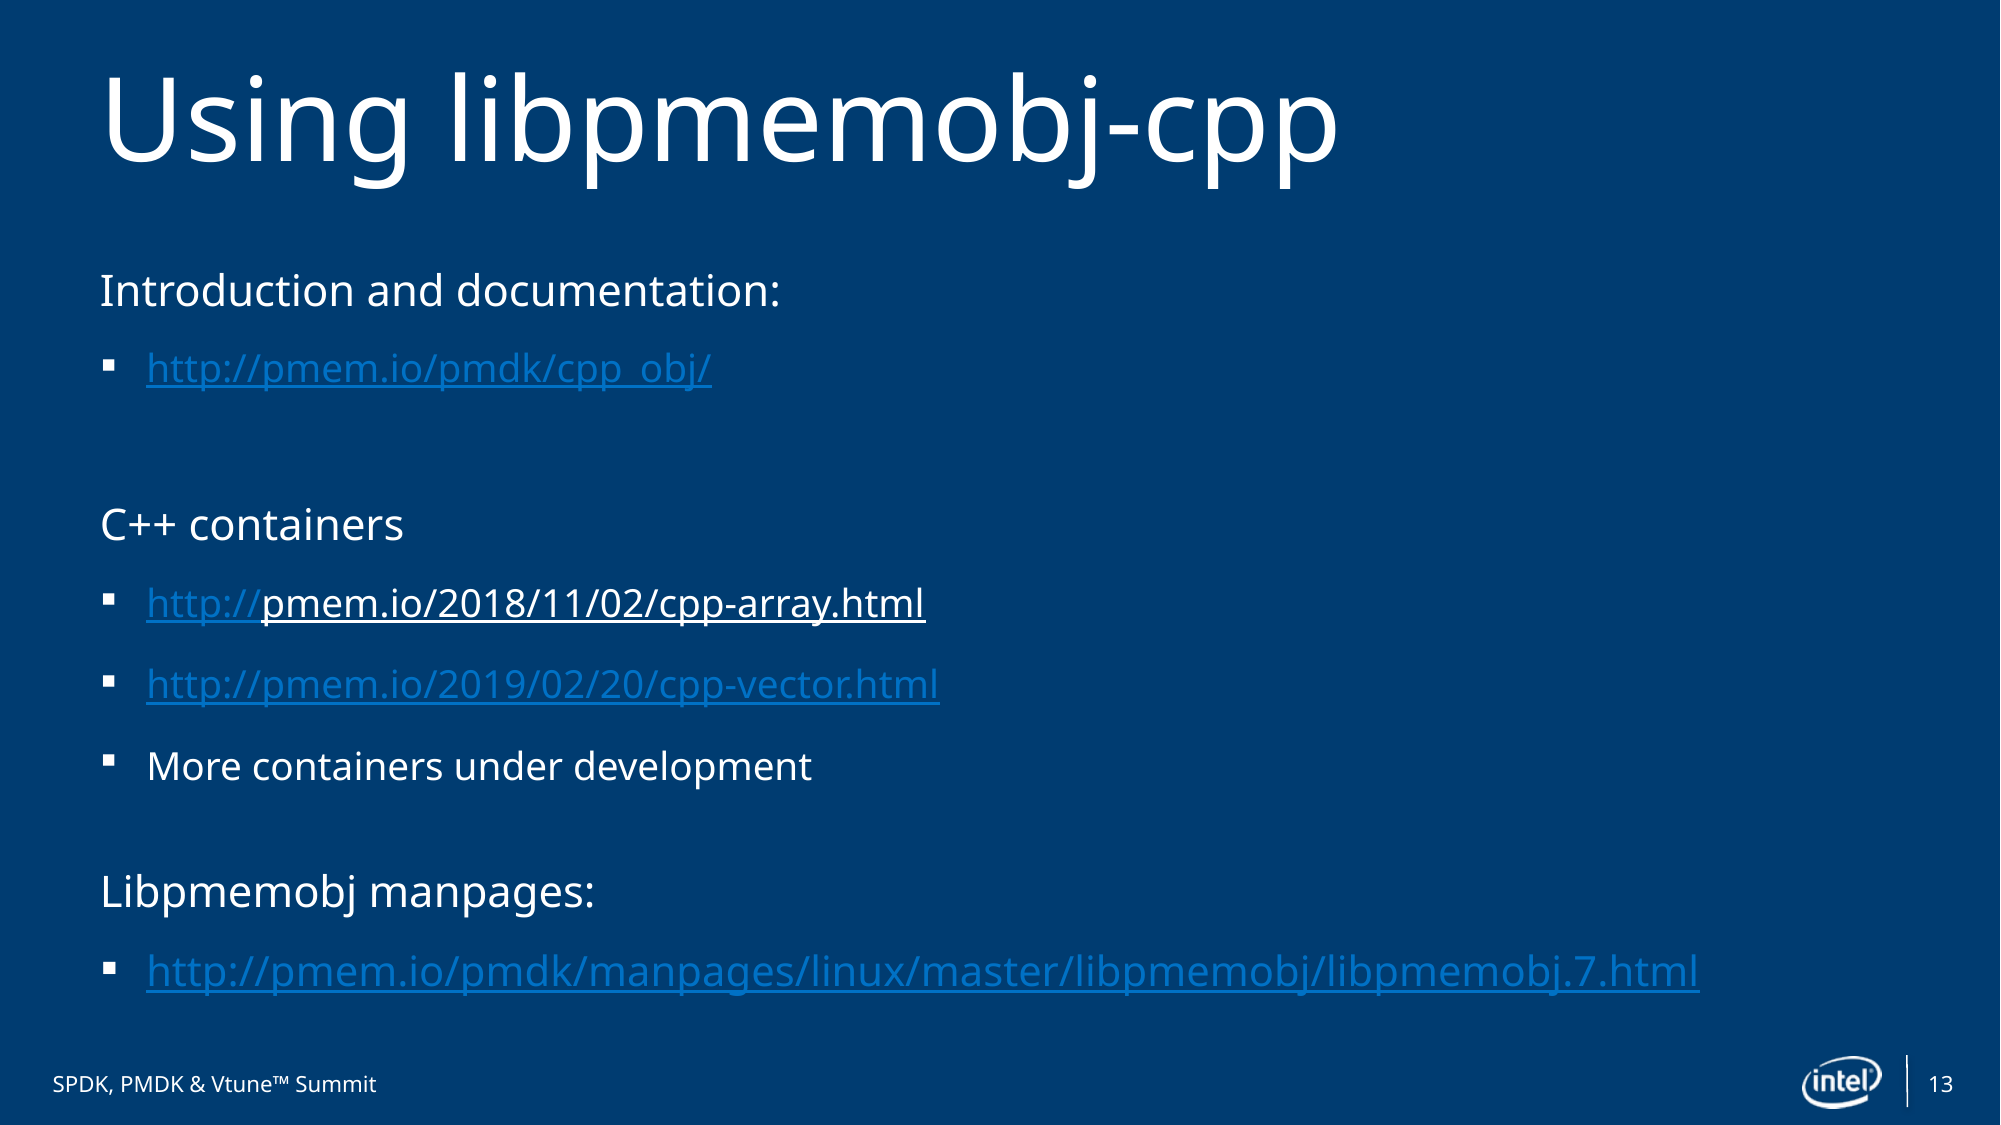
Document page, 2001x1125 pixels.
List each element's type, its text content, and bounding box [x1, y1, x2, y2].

title Using libpmemobj-cpp [99, 45, 1900, 233]
slide_number 13 [1617, 1054, 1954, 1115]
list Introduction and documentation: http://pmem.io/pmdk/cpp_obj/ C++ containers http://pmem.io/2018/11/02/cpp-array.html http://pmem.io/2019/02/20/cpp-vector.html More containers under development Libpmemobj manpages: http://pmem.io/pmdk/manpages/linux/master/libpmemobj/libpmemobj.7.html [99, 262, 1900, 1005]
